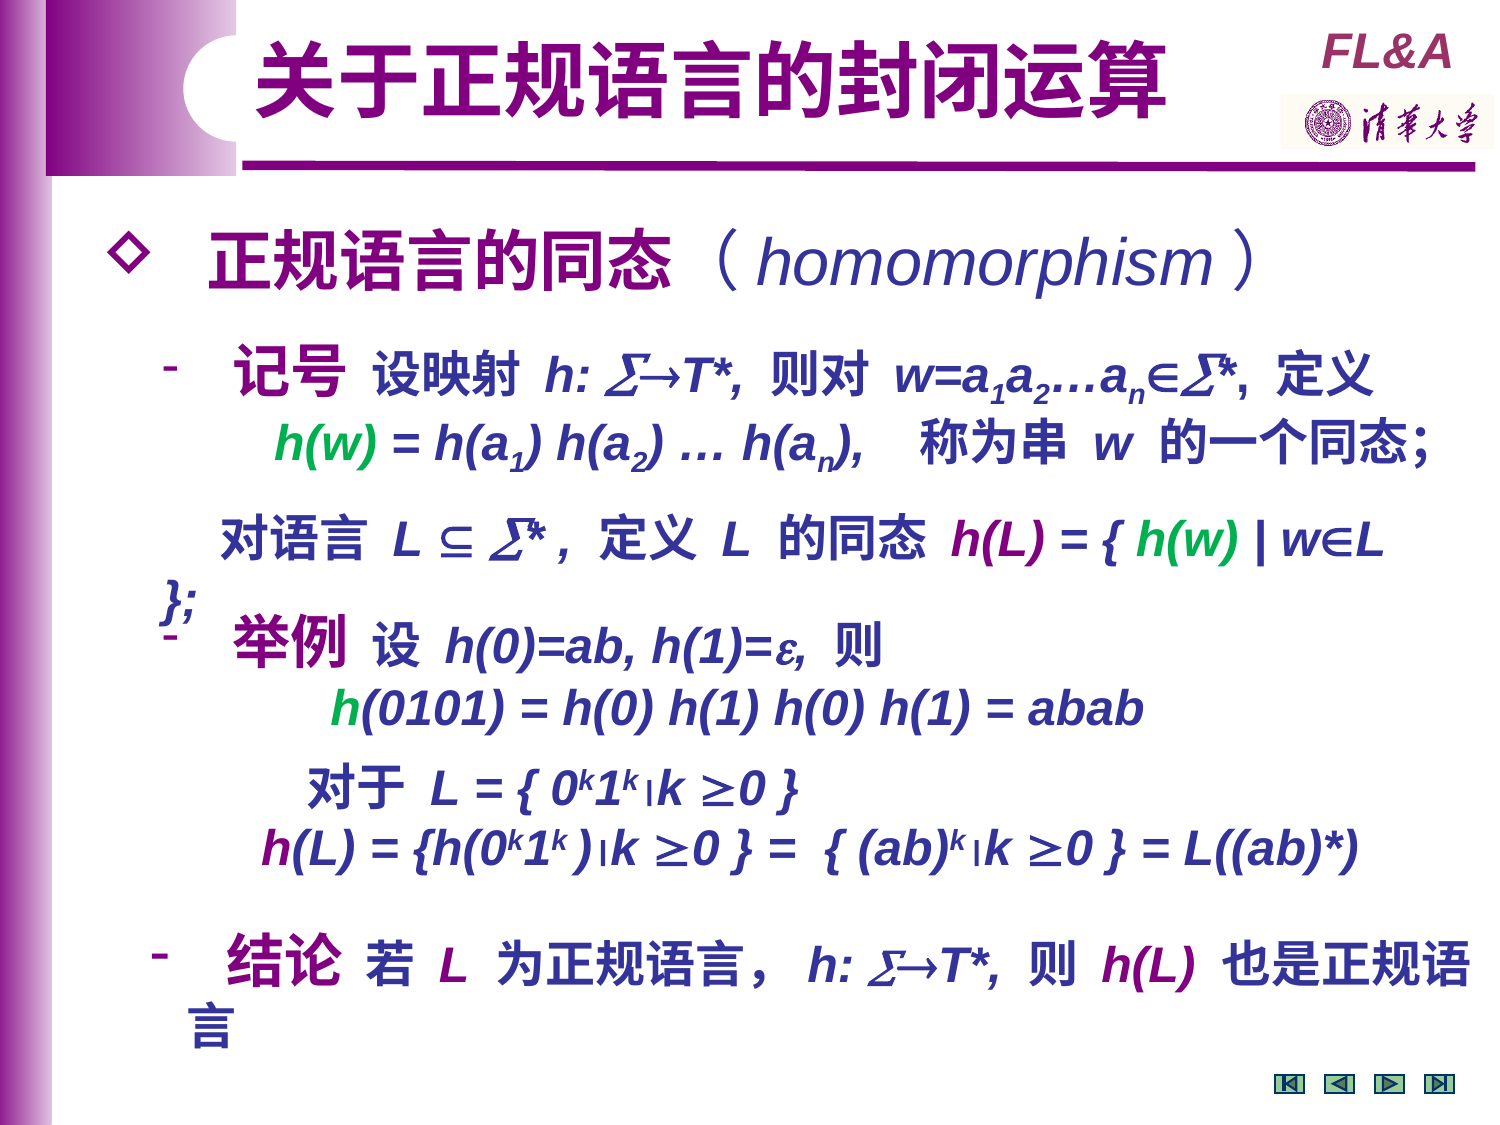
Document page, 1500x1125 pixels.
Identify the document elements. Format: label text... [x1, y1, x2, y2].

text_box 对语言 L  * , 定义 L 的同态 h(L) = { h(w) | wL }; [147, 499, 1412, 634]
text_box 结论 若 L 为正规语言，h: T*, 则 h(L) 也是正规语言 [135, 916, 1495, 1062]
text_box 对于 L = { 0k1kk 0 } h(L) = {h(0k1k )k 0 } = { (ab)kk 0 } = L((ab)*) [246, 747, 1400, 883]
text_box 记号 设映射 h: T*, 则对 w=a1a2…an*, 定义 h(w) = h(a1) h(a2) … h(an), 称为串 w 的一个同态； [147, 326, 1500, 486]
text_box [1274, 1074, 1305, 1093]
picture [1281, 94, 1495, 149]
text_box [1374, 1074, 1405, 1093]
text_box 关于正规语言的封闭运算 [239, 32, 1185, 137]
text_box [1424, 1074, 1455, 1093]
text_box 正规语言的同态（homomorphism） [85, 219, 1436, 308]
text_box 举例 设 h(0)=ab, h(1)=, 则 h(0101) = h(0) h(1) h(0) h(1) = abab [147, 634, 1274, 743]
text_box [1324, 1074, 1355, 1093]
